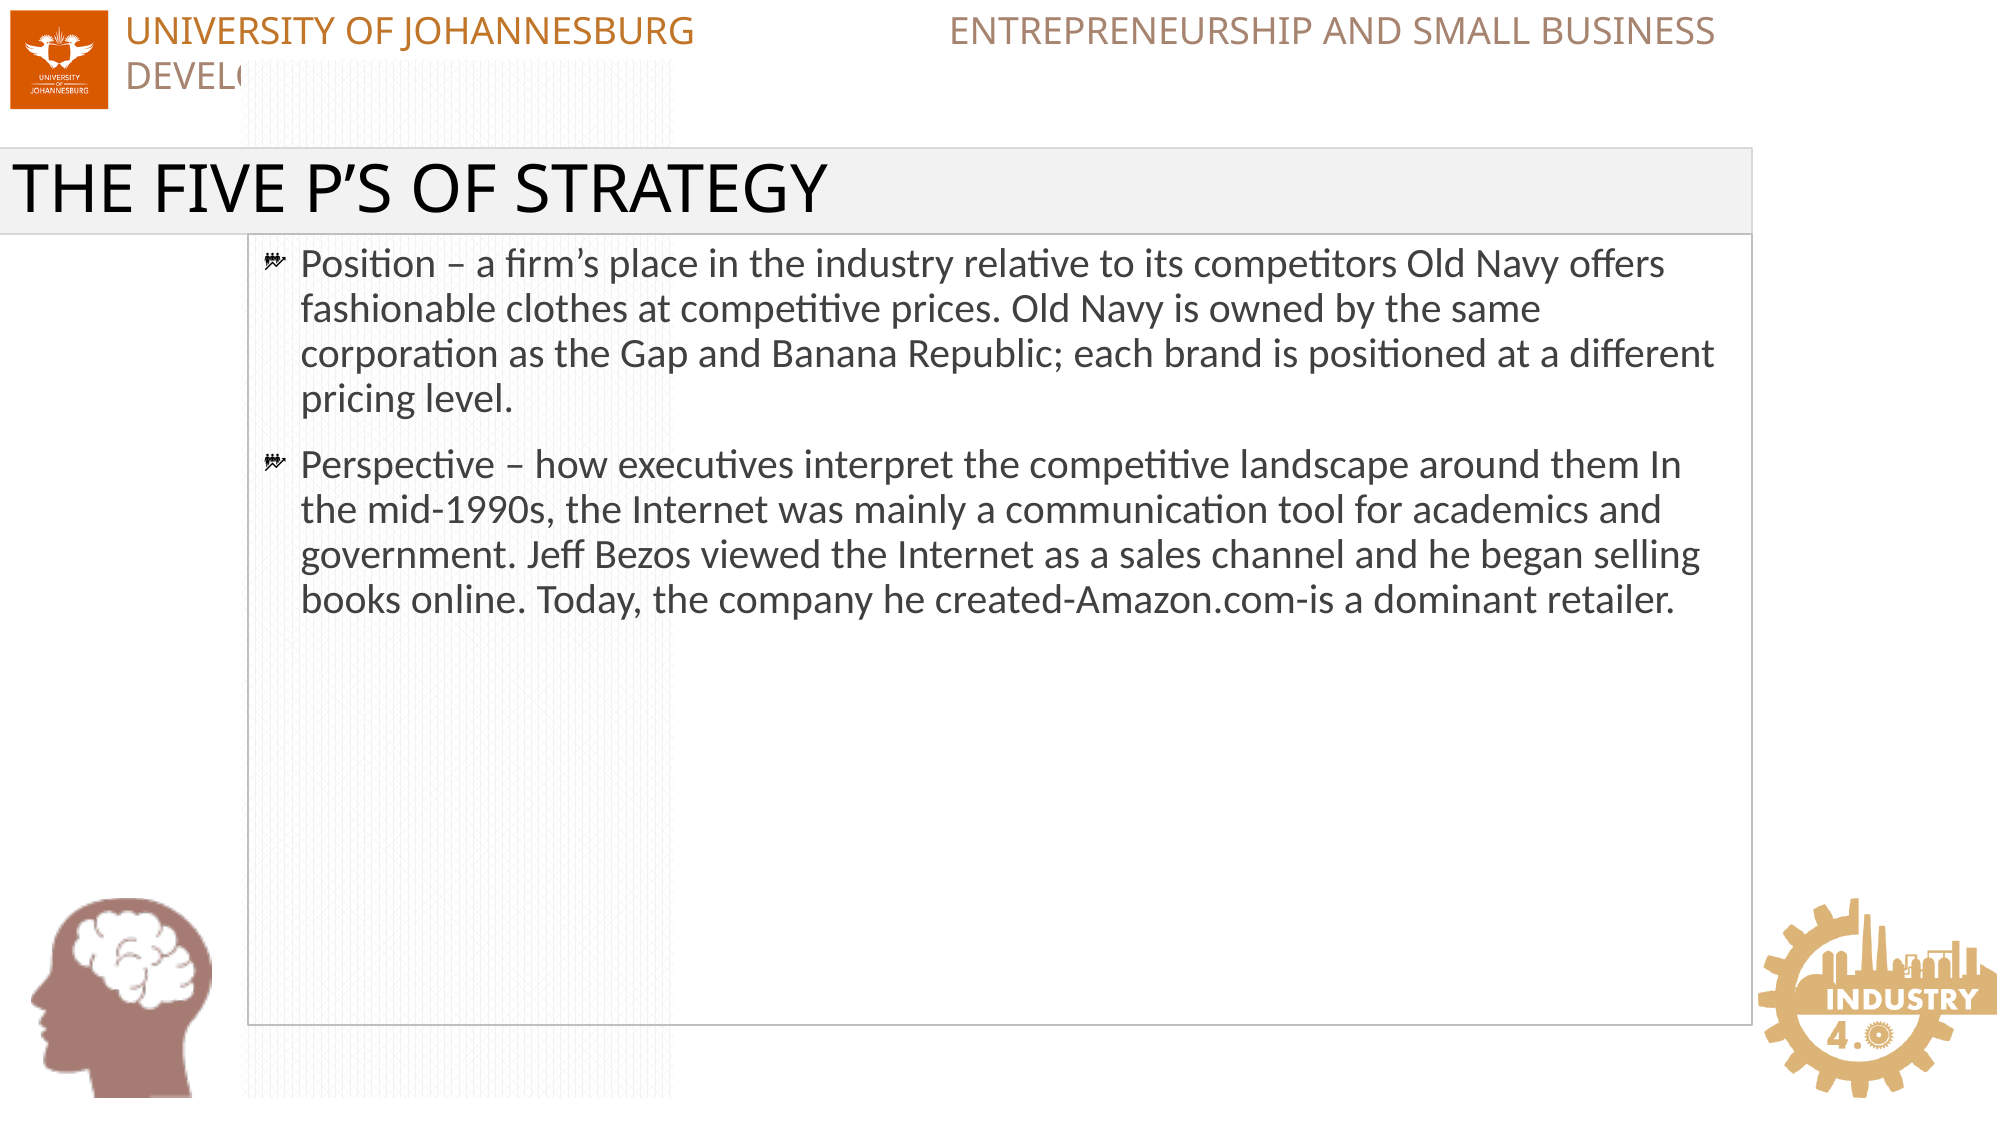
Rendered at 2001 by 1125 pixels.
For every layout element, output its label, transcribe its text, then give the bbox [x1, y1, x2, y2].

list Position – a firm’s place in the industry relative to its competitors Old Navy offers fashionable clothes at competitive prices. Old Navy is owned by the same corporation as the Gap and Banana Republic; each brand is positioned at a different pricing level. Perspective – how executives interpret the competitive landscape around them In the mid-1990s, the Internet was mainly a communication tool for academics and government. Jeff Bezos viewed the Internet as a sales channel and he began selling books online. Today, the company he created-Amazon.com-is a dominant retailer. [247, 233, 1753, 1026]
picture [263, 450, 287, 474]
picture [263, 249, 287, 273]
picture [8, 8, 110, 111]
title THE FIVE P’S OF STRATEGY [0, 147, 1753, 235]
